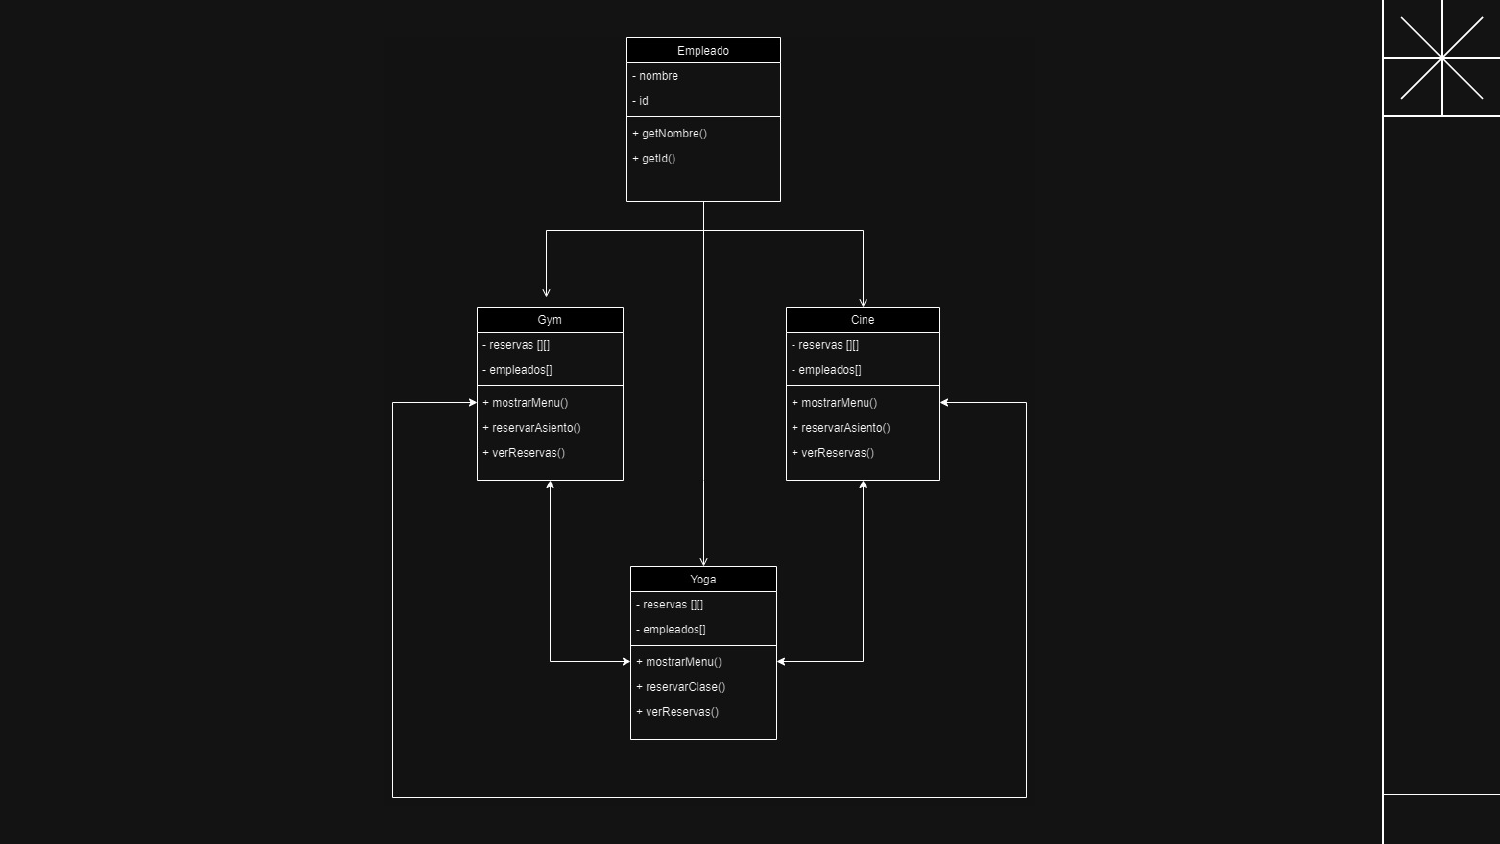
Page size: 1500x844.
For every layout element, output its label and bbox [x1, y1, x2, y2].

picture [384, 37, 1036, 806]
